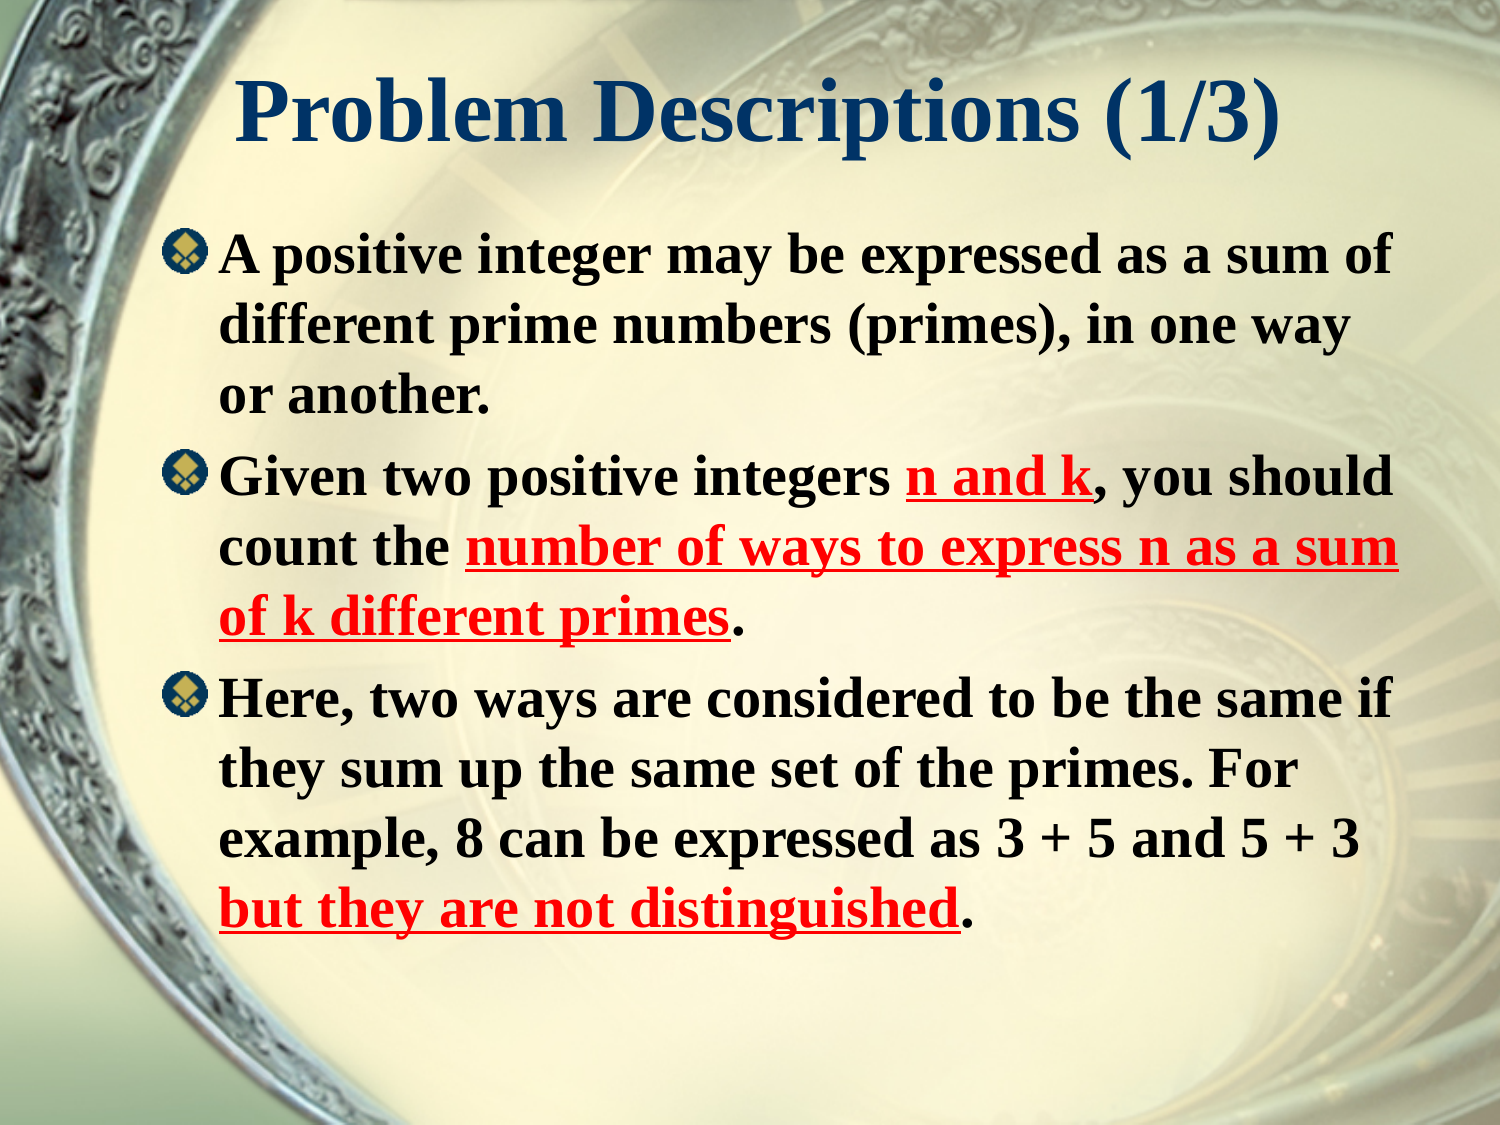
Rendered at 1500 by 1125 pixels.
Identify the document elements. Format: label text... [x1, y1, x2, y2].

picture [0, 0, 1500, 1125]
list A positive integer may be expressed as a sum of different prime numbers (primes), in one way or another. Given two positive integers n and k, you should count the number of ways to express n as a sum of k different primes. Here, two ways are considered to be the same if they sum up the same set of the primes. For example, 8 can be expressed as 3 + 5 and 5 + 3 but they are not distinguished. [147, 208, 1424, 953]
title Problem Descriptions (1/3) [159, 54, 1360, 192]
